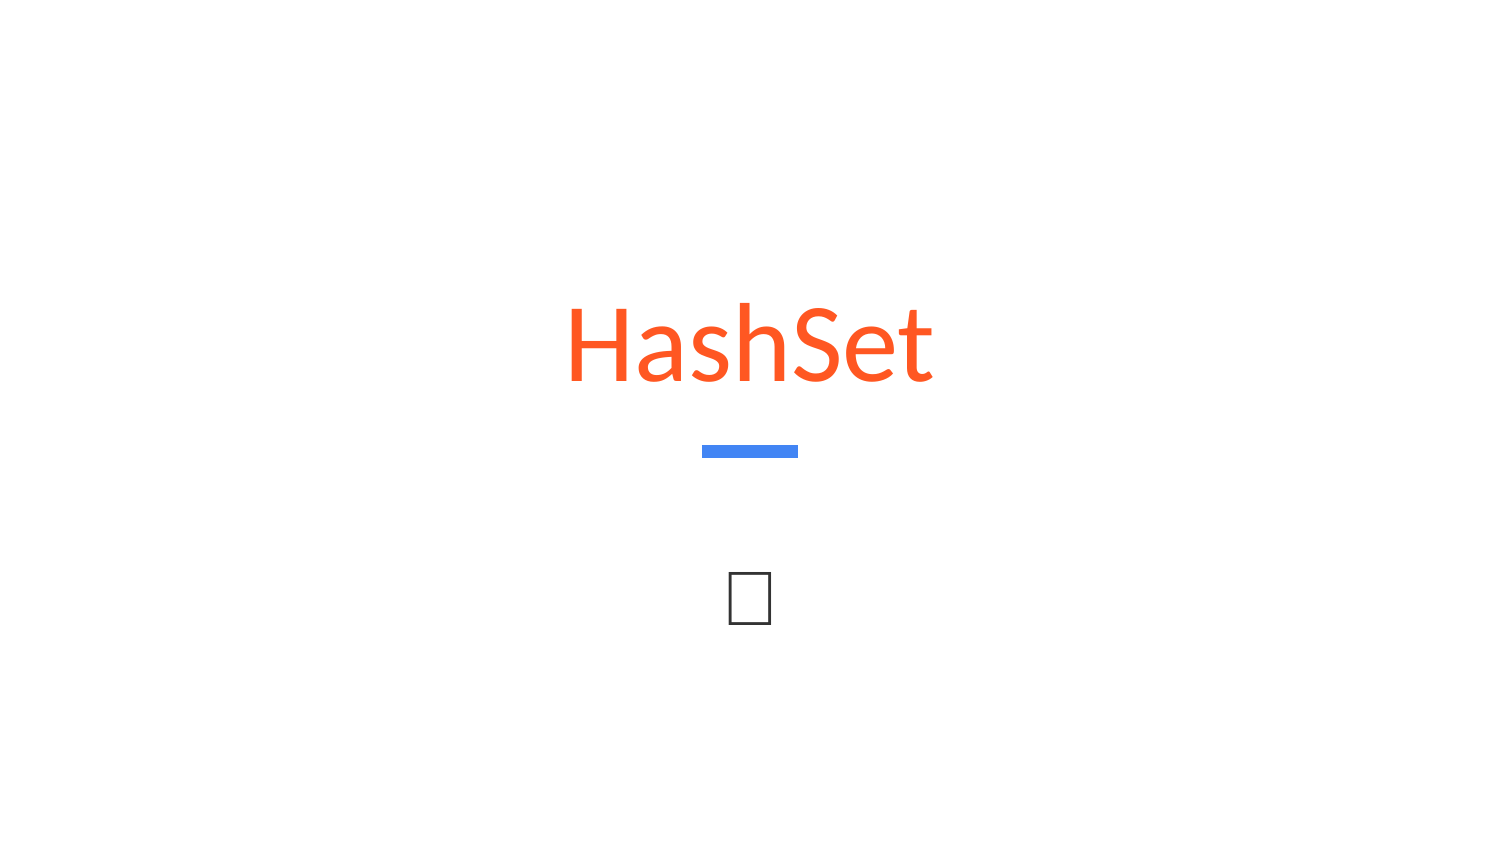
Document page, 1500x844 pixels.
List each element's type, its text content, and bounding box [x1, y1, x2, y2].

title HashSet [51, 97, 1449, 419]
subtitle 🍢 [51, 519, 1449, 640]
